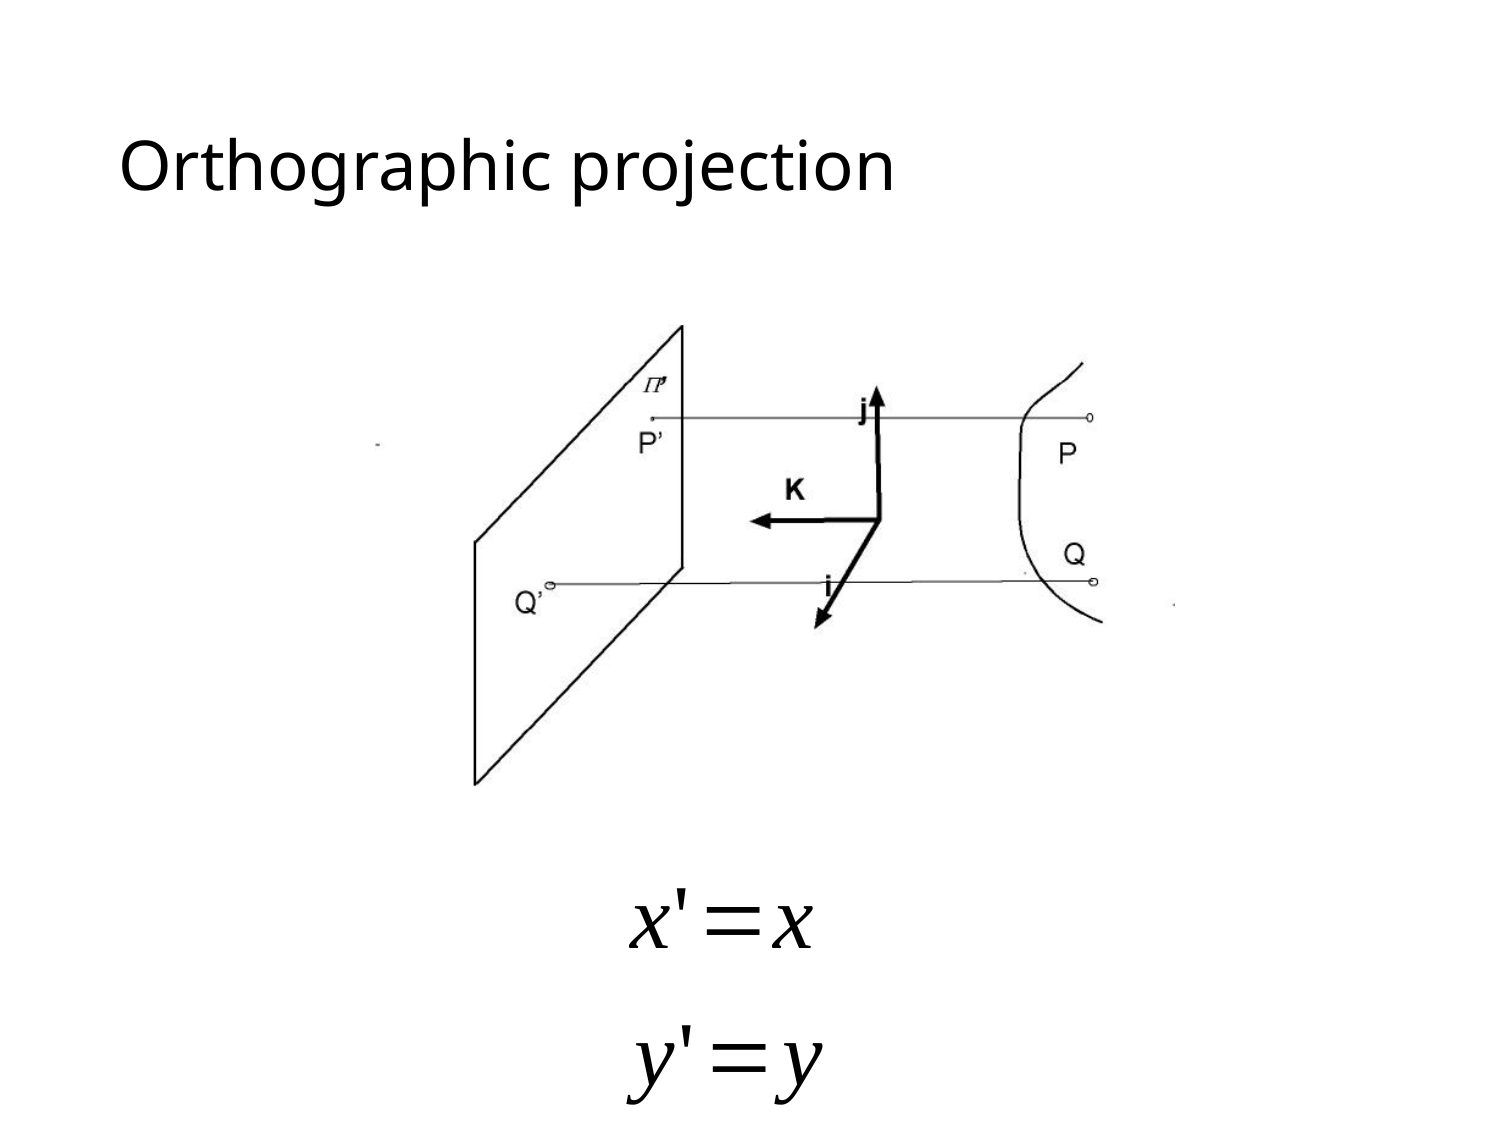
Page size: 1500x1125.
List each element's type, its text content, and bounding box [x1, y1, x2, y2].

title Orthographic projection [103, 59, 1397, 278]
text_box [612, 866, 841, 1125]
picture [374, 324, 1175, 787]
